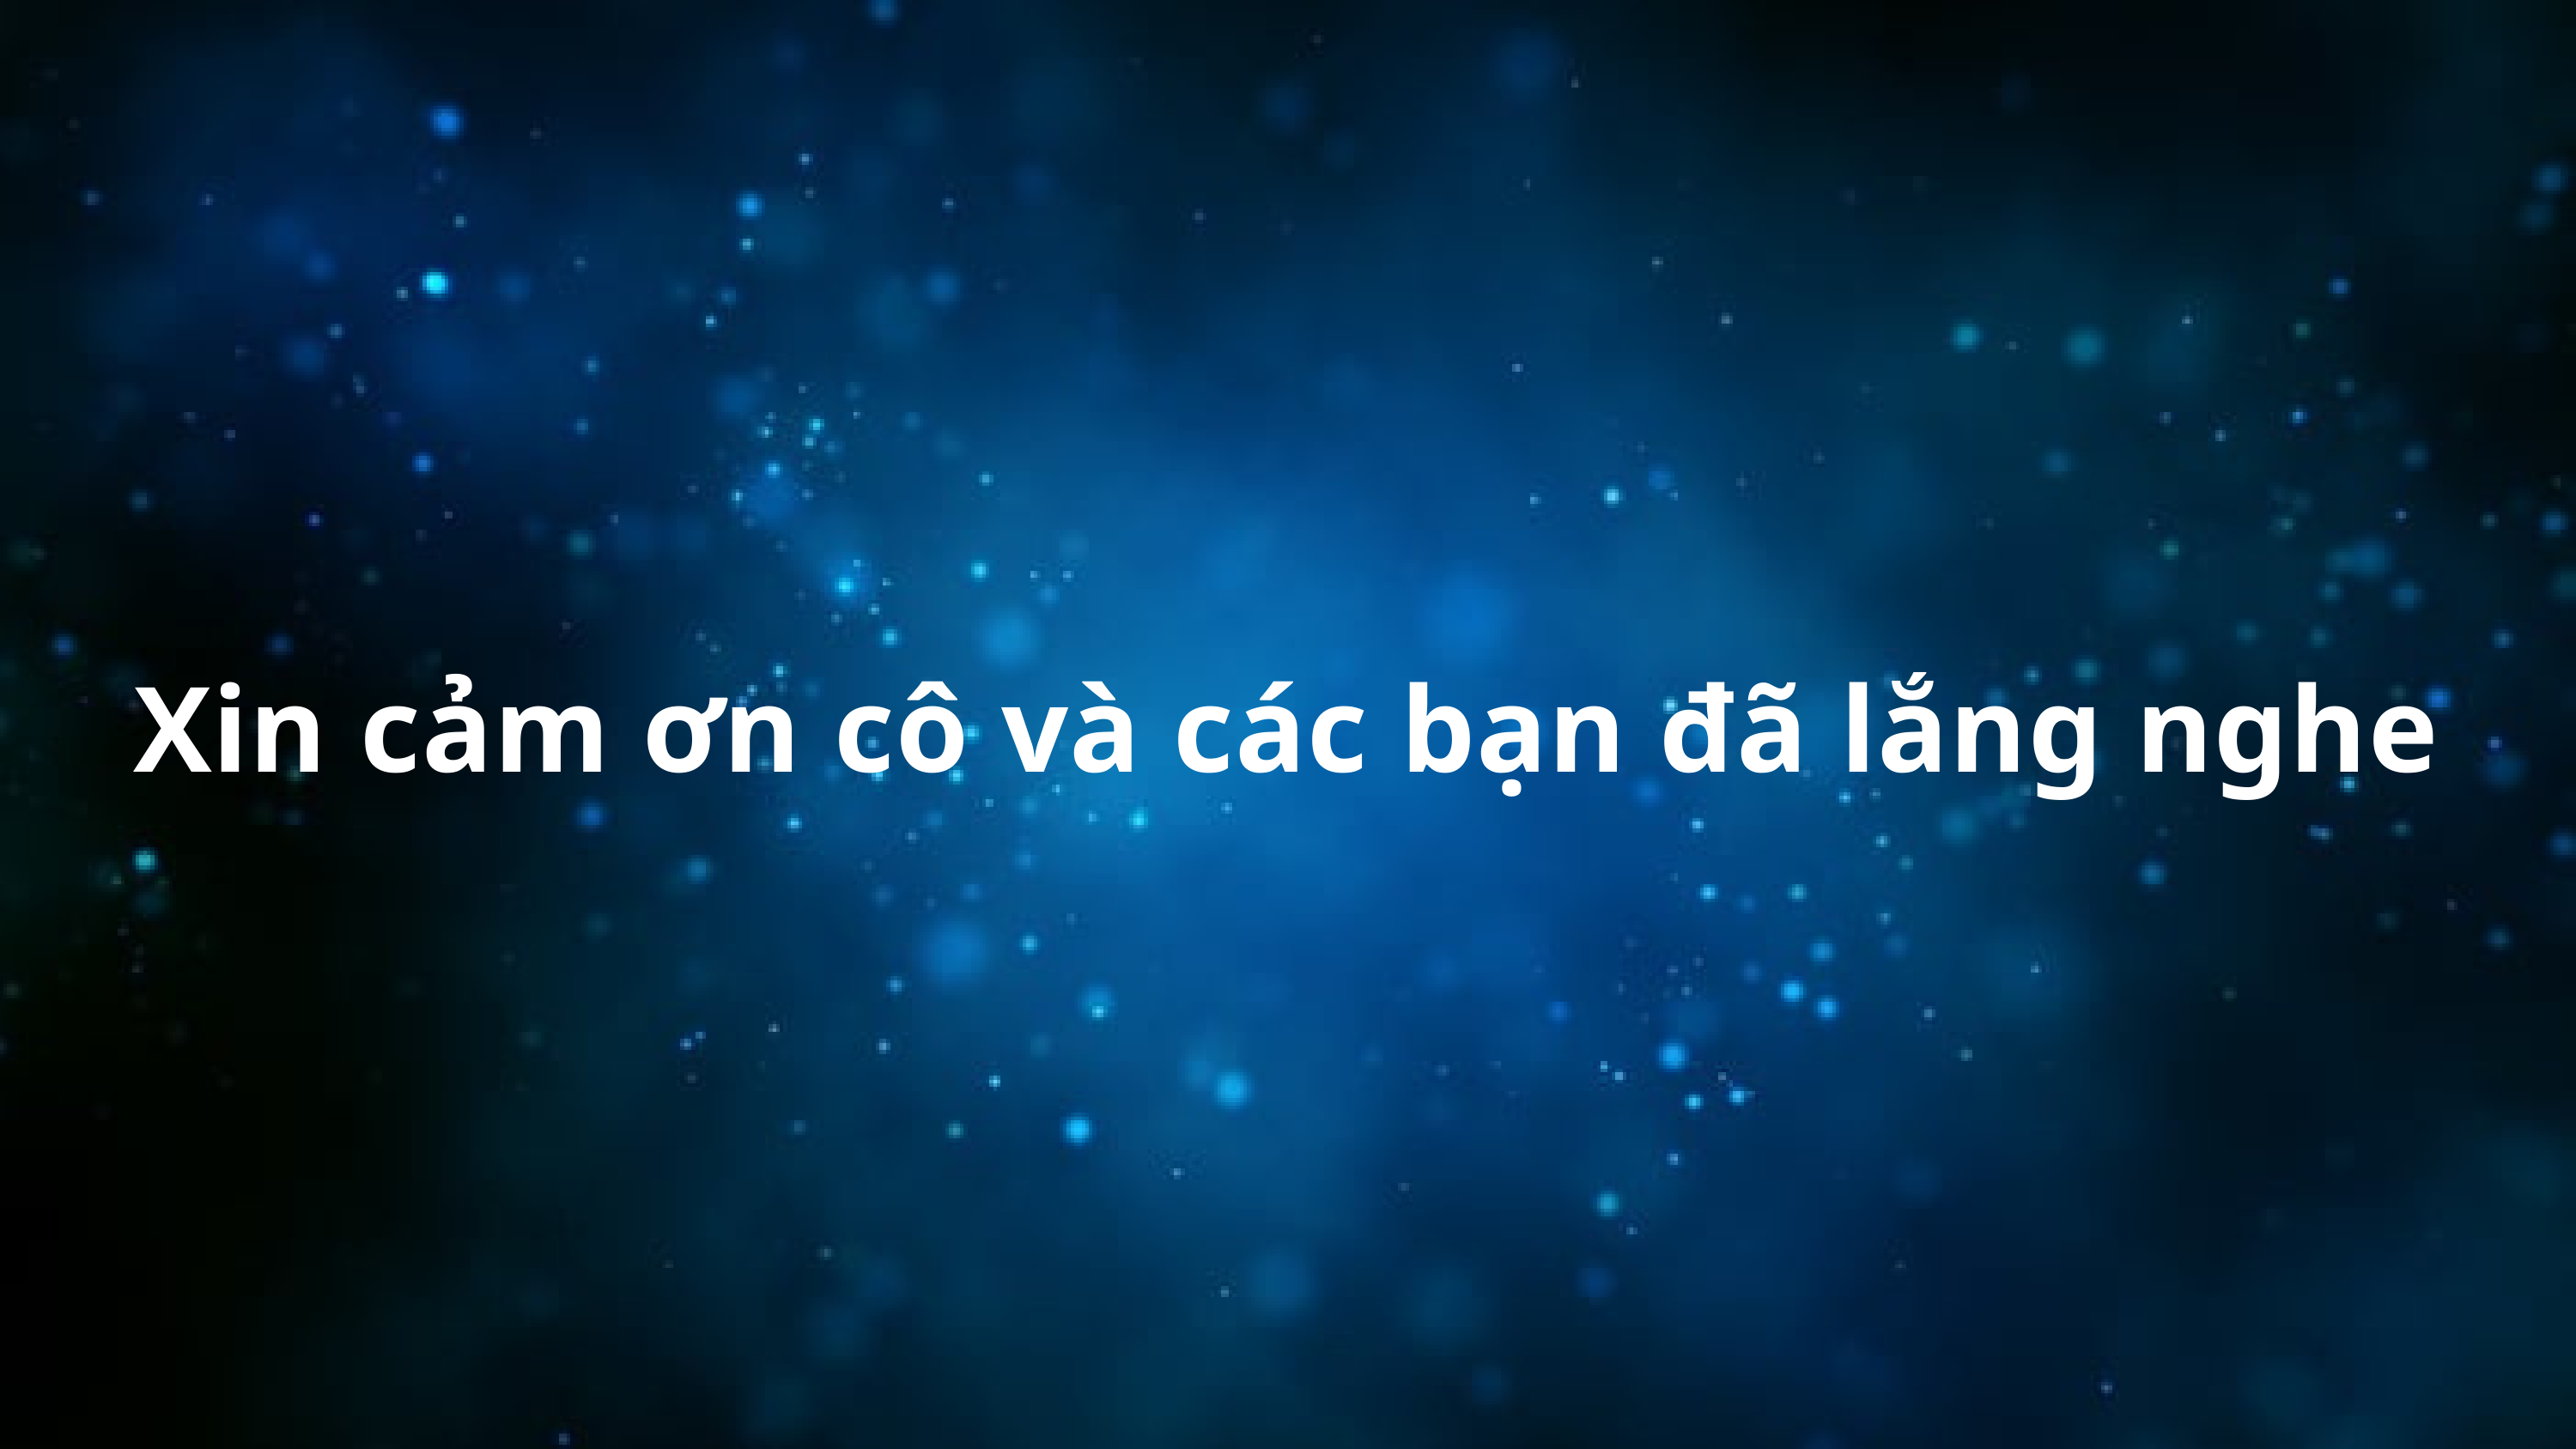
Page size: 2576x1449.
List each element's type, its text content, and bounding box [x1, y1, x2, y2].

text_box [0, 0, 2576, 1449]
text_box Xin cảm ơn cô và các bạn đã lắng nghe [101, 653, 2475, 796]
